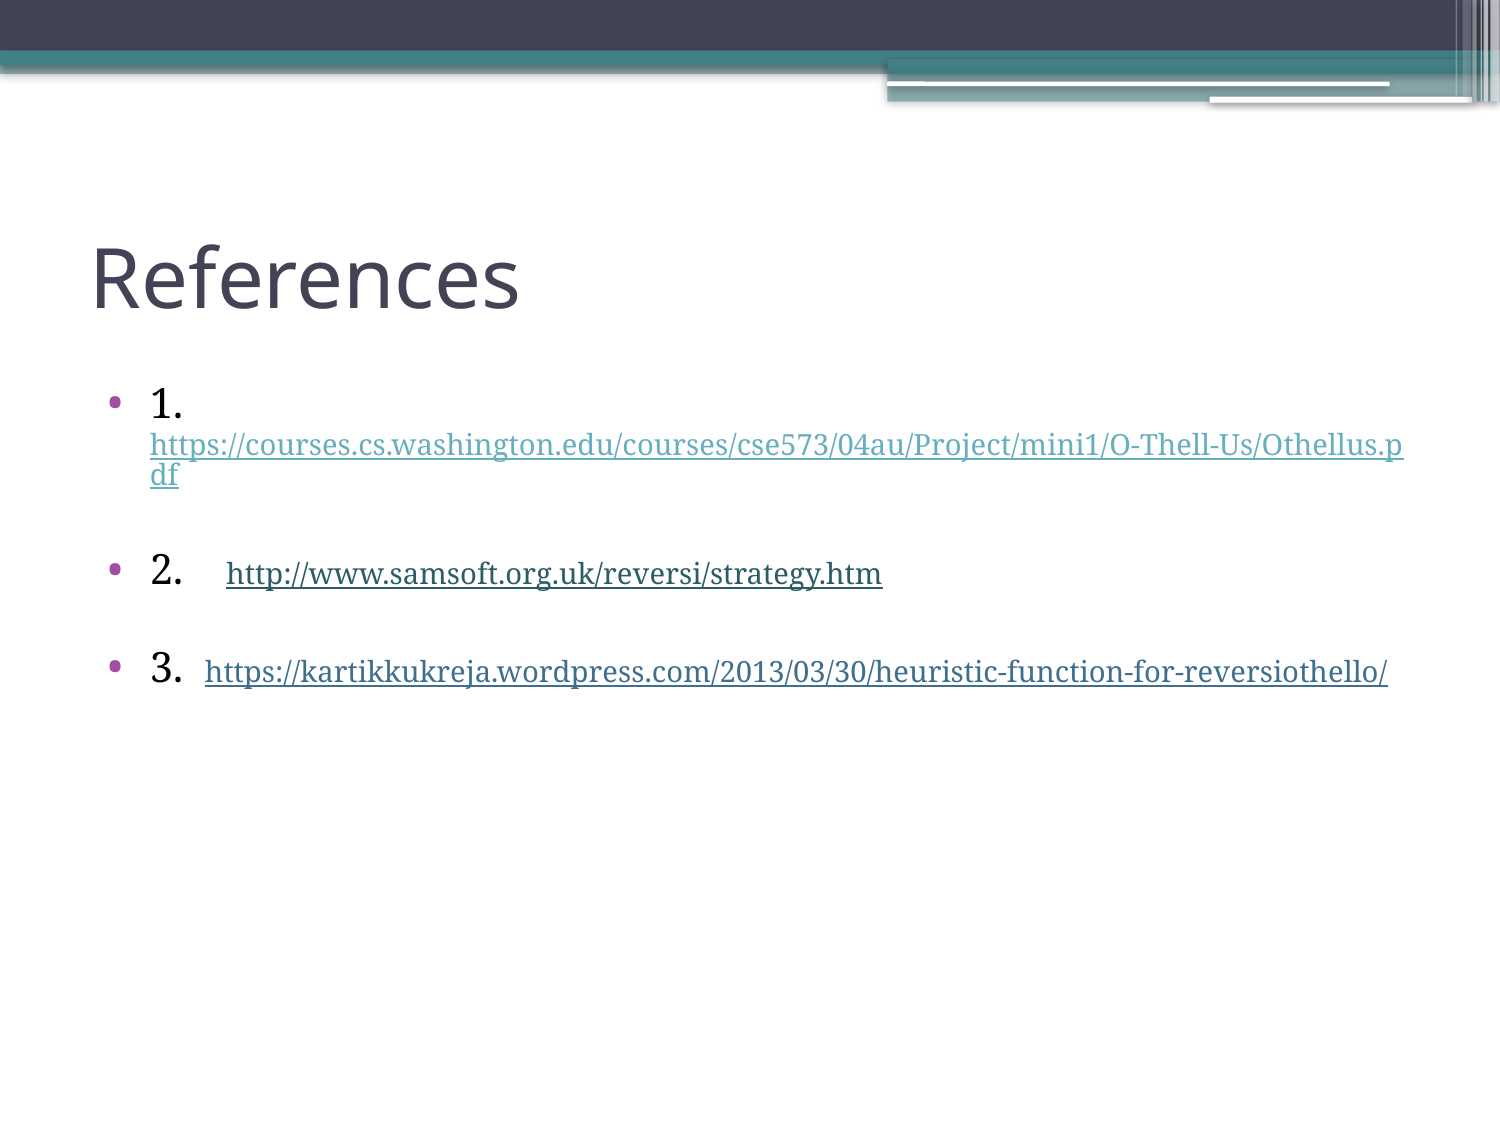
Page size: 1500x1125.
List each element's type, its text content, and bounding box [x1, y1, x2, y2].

list 1. https://courses.cs.washington.edu/courses/cse573/04au/Project/mini1/O-Thell-Us/Othellus.pdf 2. http://www.samsoft.org.uk/reversi/strategy.htm 3. https://kartikkukreja.wordpress.com/2013/03/30/heuristic-function-for-reversiothello/ [75, 368, 1425, 1079]
title References [75, 187, 1425, 363]
